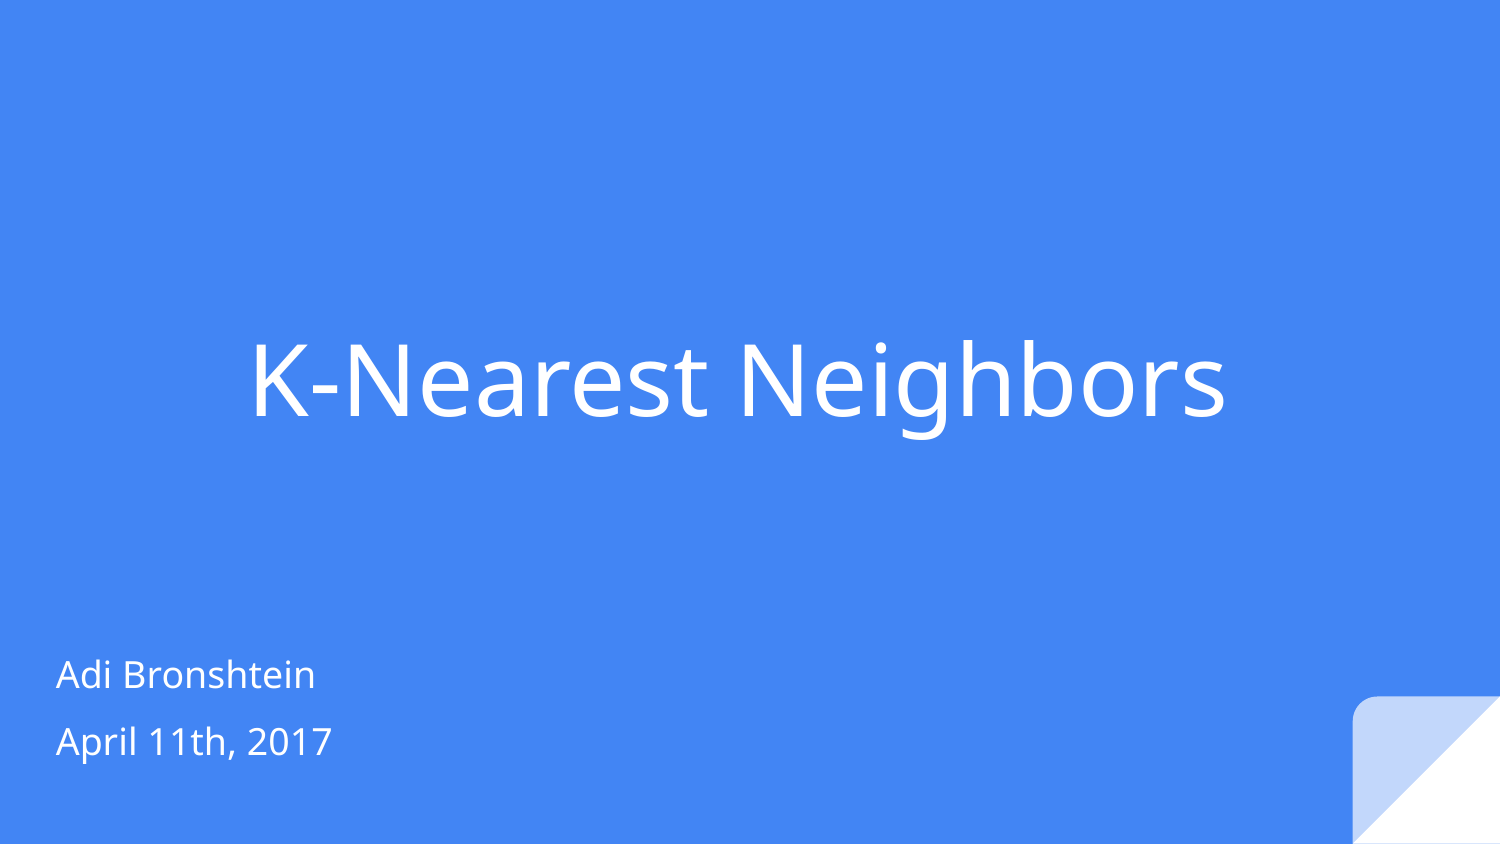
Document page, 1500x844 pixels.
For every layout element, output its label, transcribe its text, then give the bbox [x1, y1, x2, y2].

title K-Nearest Neighbors [64, 298, 1413, 452]
subtitle Adi Bronshtein April 11th, 2017 [40, 613, 364, 794]
